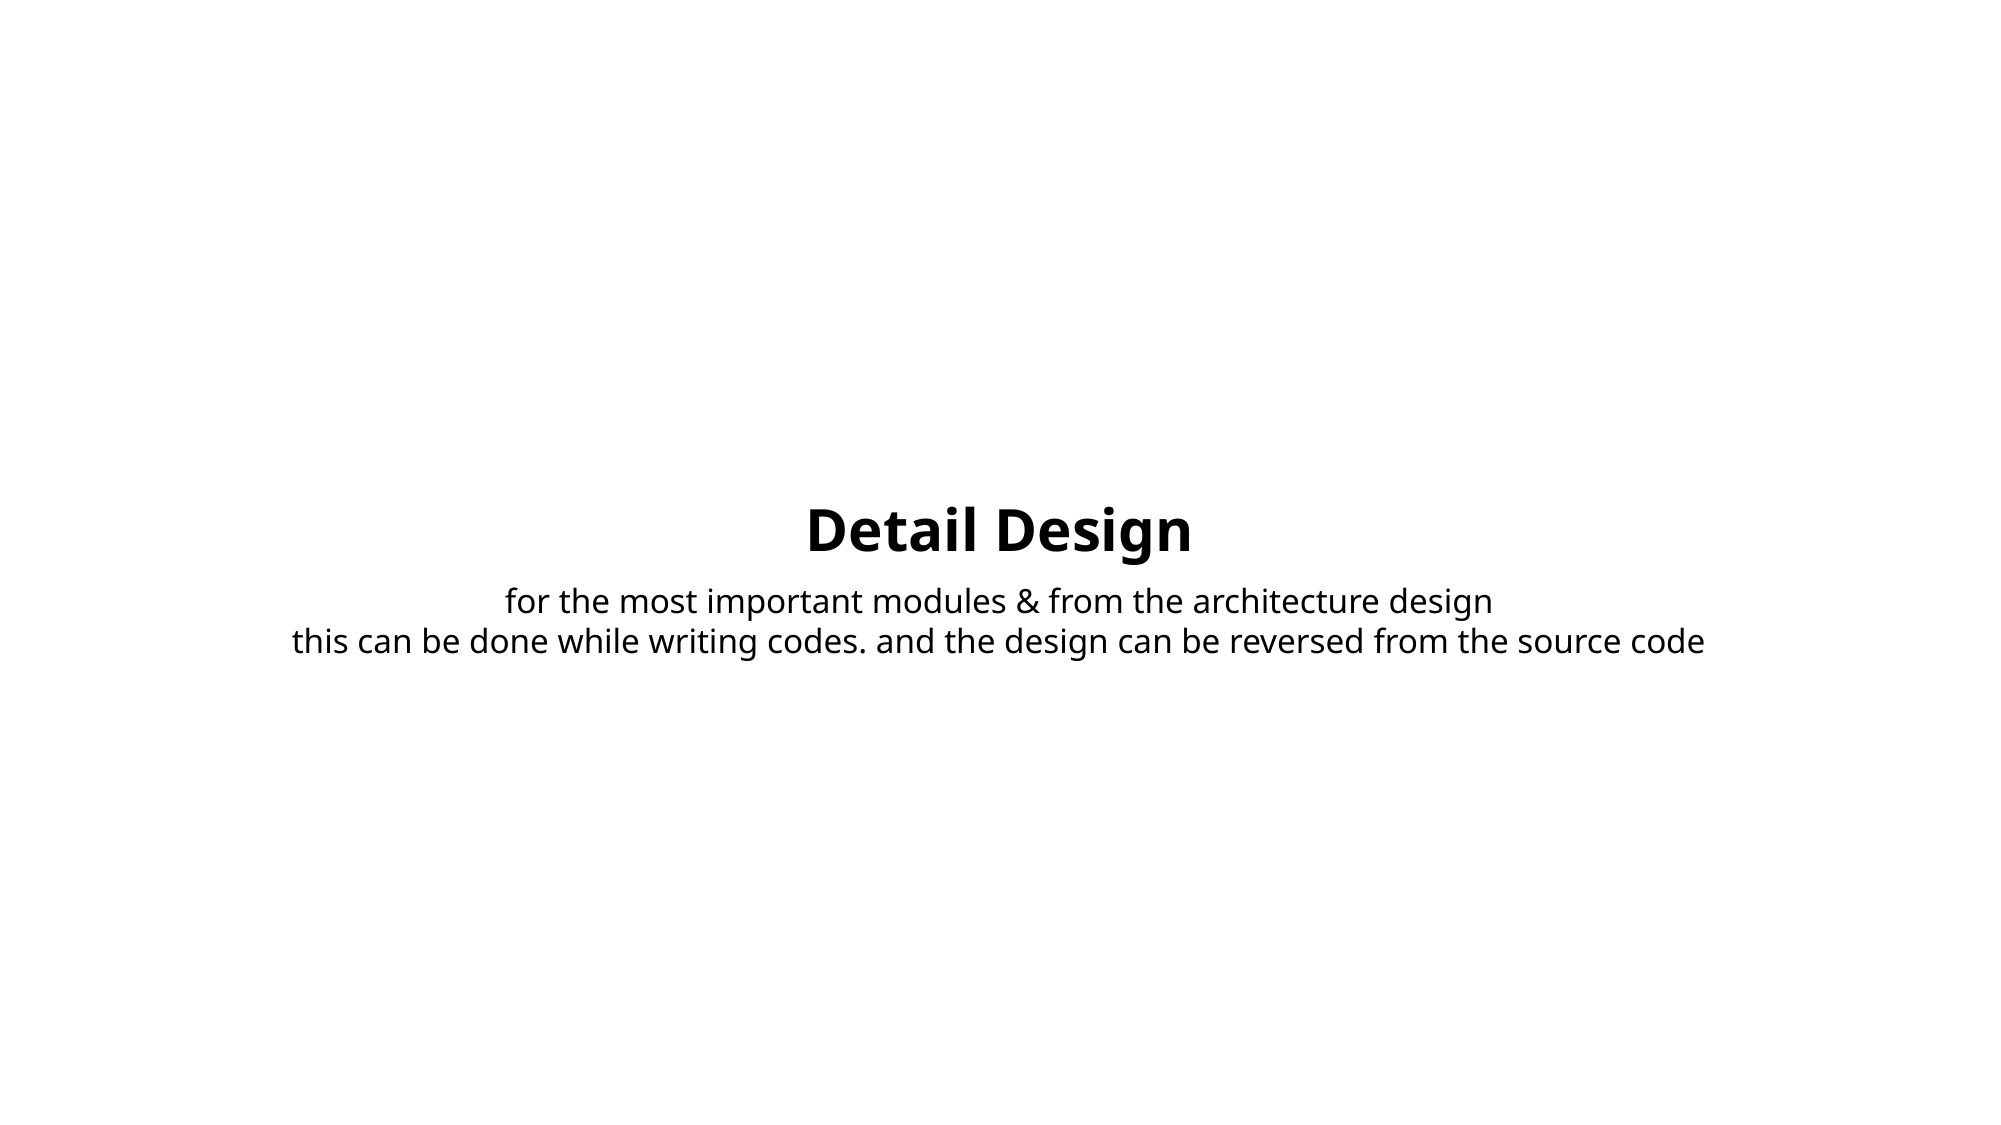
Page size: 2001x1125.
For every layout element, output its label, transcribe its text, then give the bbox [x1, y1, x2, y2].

text_box Detail Design for the most important modules & from the architecture design this can be done while writing codes. and the design can be reversed from the source code [276, 485, 1723, 668]
